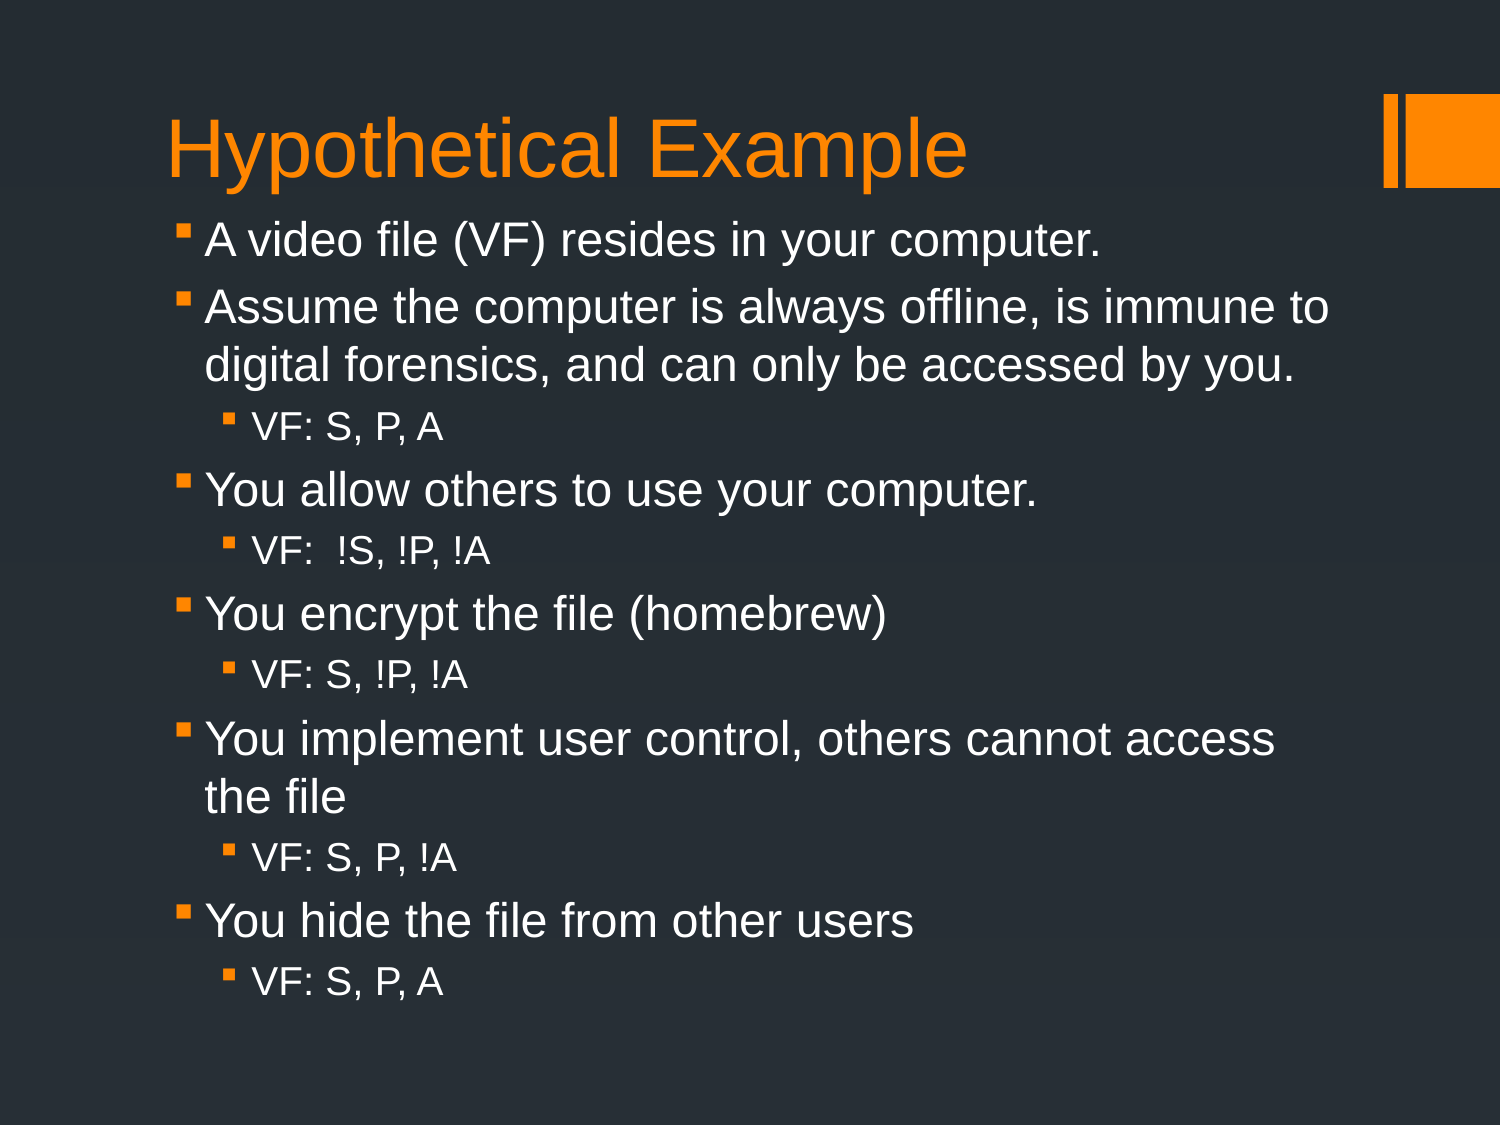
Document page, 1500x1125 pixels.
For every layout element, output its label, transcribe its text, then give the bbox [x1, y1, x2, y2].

title Hypothetical Example [150, 12, 1350, 200]
list A video file (VF) resides in your computer. Assume the computer is always offline, is immune to digital forensics, and can only be accessed by you. VF: S, P, A You allow others to use your computer. VF: !S, !P, !A You encrypt the file (homebrew) VF: S, !P, !A You implement user control, others cannot access the file VF: S, P, !A You hide the file from other users VF: S, P, A [150, 200, 1350, 1035]
